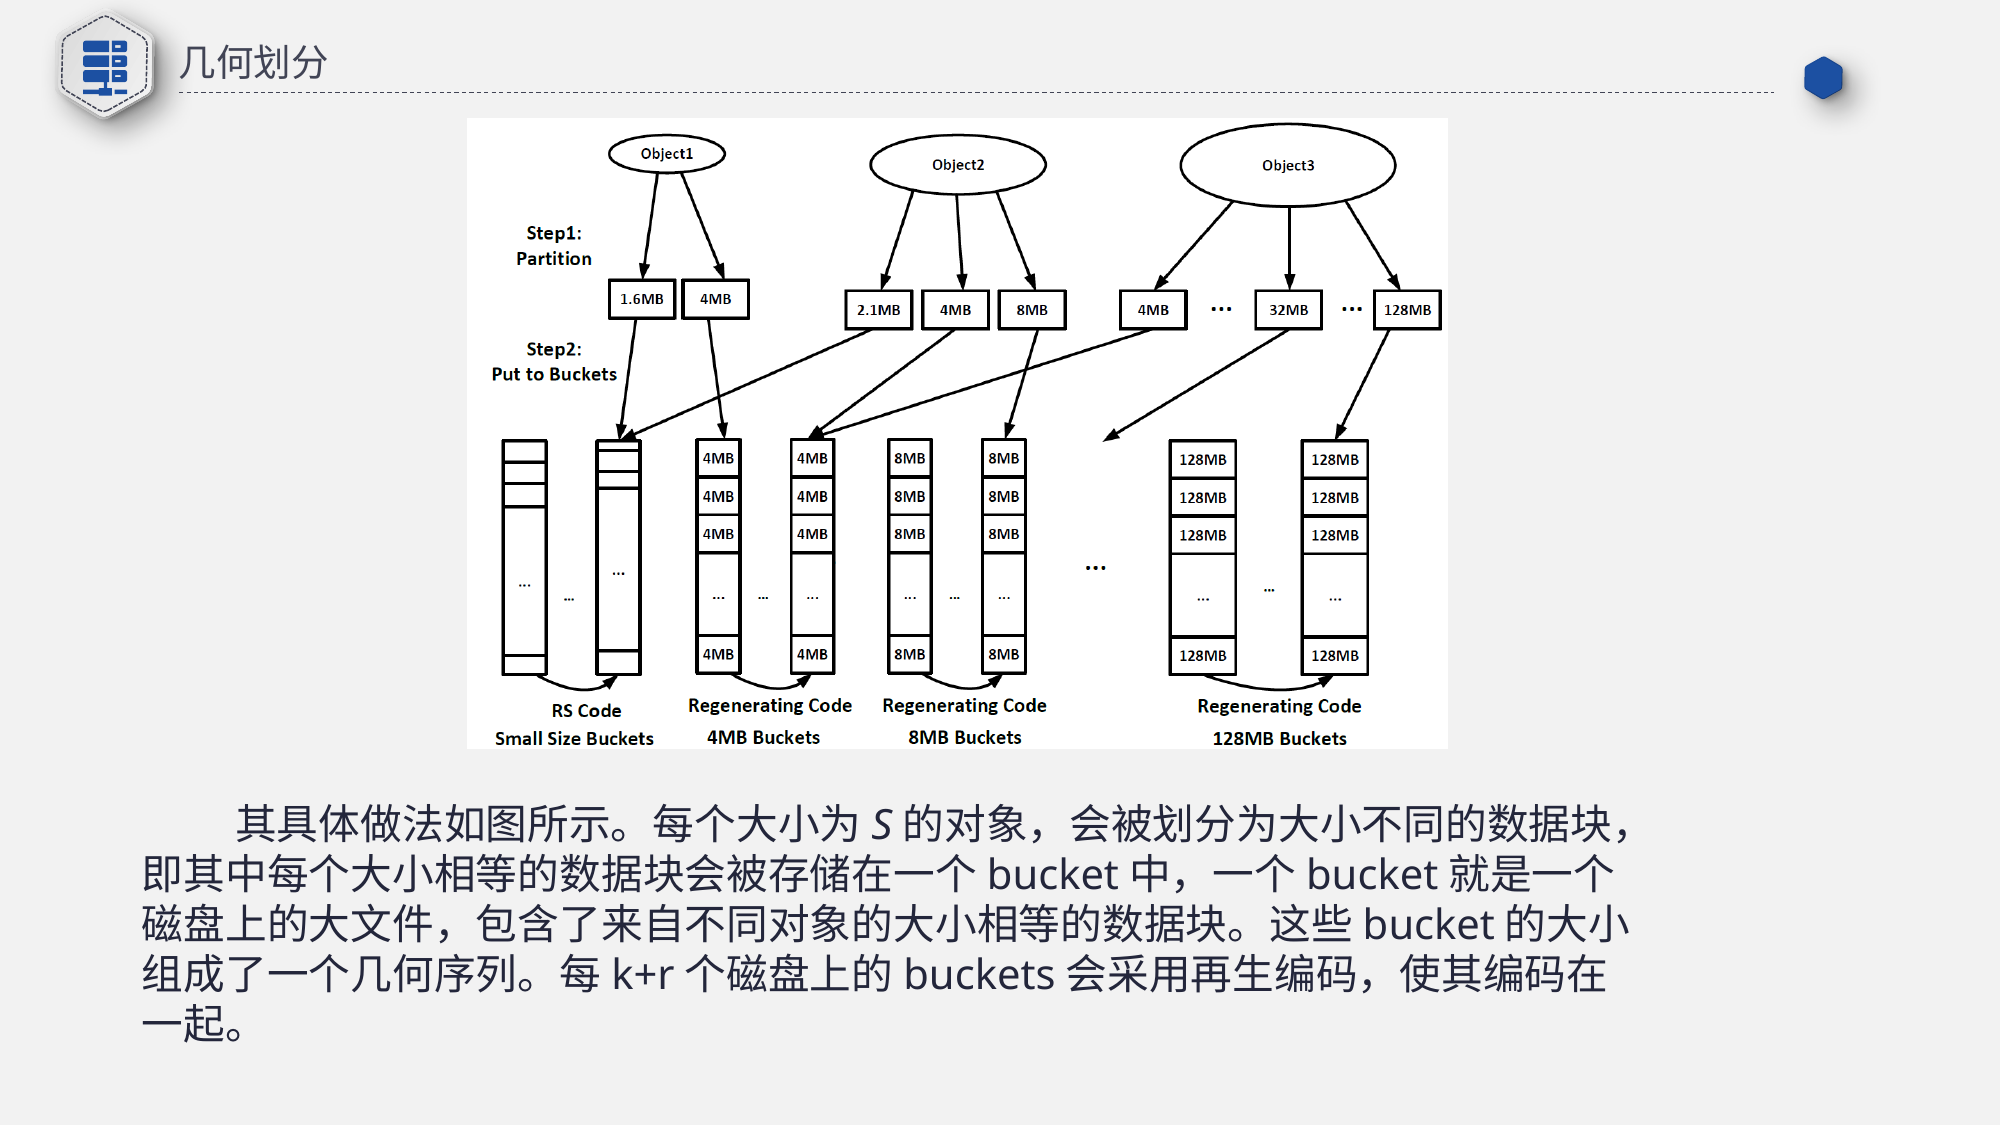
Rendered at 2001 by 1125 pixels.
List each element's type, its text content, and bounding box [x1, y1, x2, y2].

picture [467, 118, 1448, 749]
text_box 几何划分 [167, 33, 627, 90]
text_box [49, 14, 160, 114]
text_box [1802, 58, 1845, 97]
